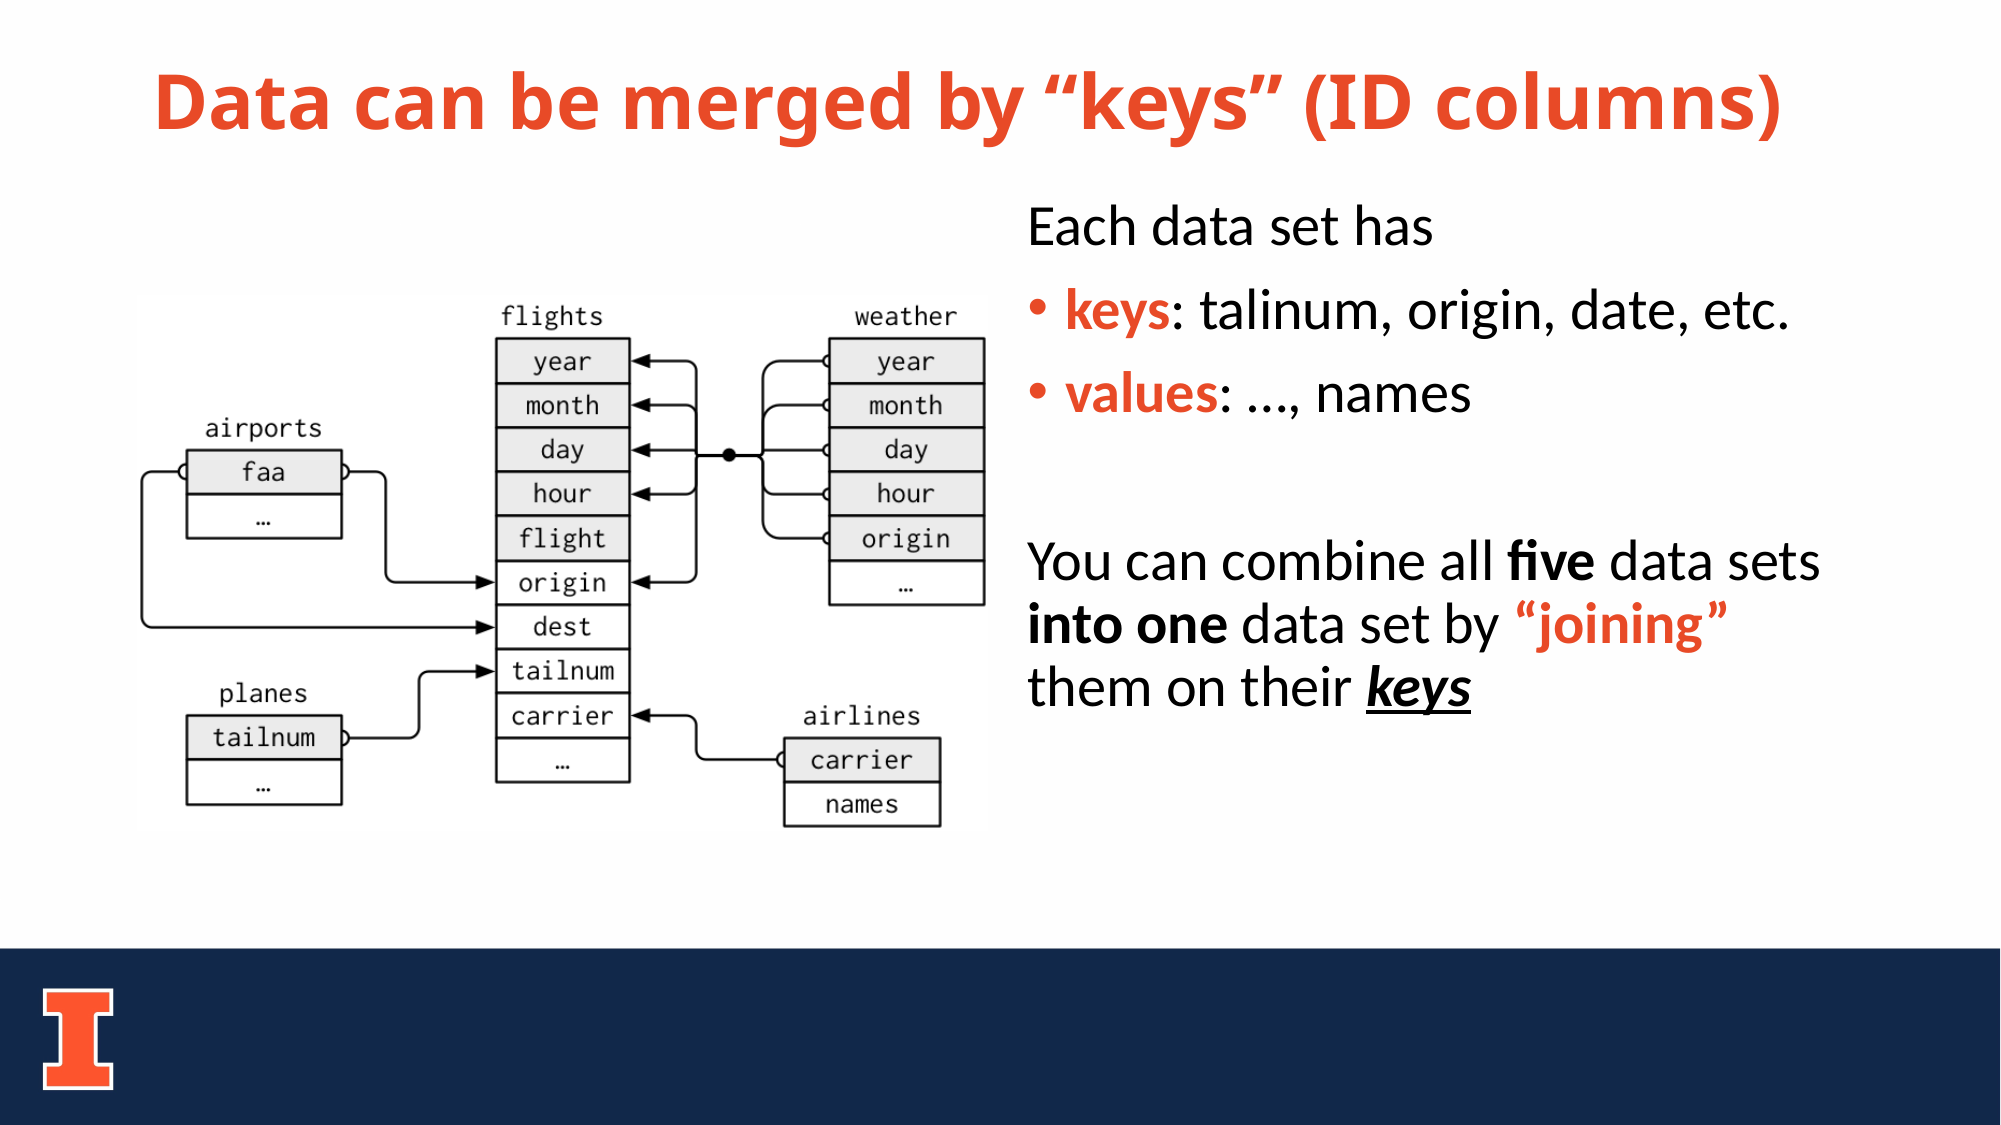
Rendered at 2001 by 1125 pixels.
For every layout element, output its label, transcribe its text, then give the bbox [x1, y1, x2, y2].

list Each data set has keys: talinum, origin, date, etc. values: …, names You can combine all five data sets into one data set by “joining” them on their keys [1012, 187, 1863, 939]
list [137, 295, 988, 831]
title Data can be merged by “keys” (ID columns) [137, 56, 1863, 155]
picture [0, 0, 2001, 1125]
